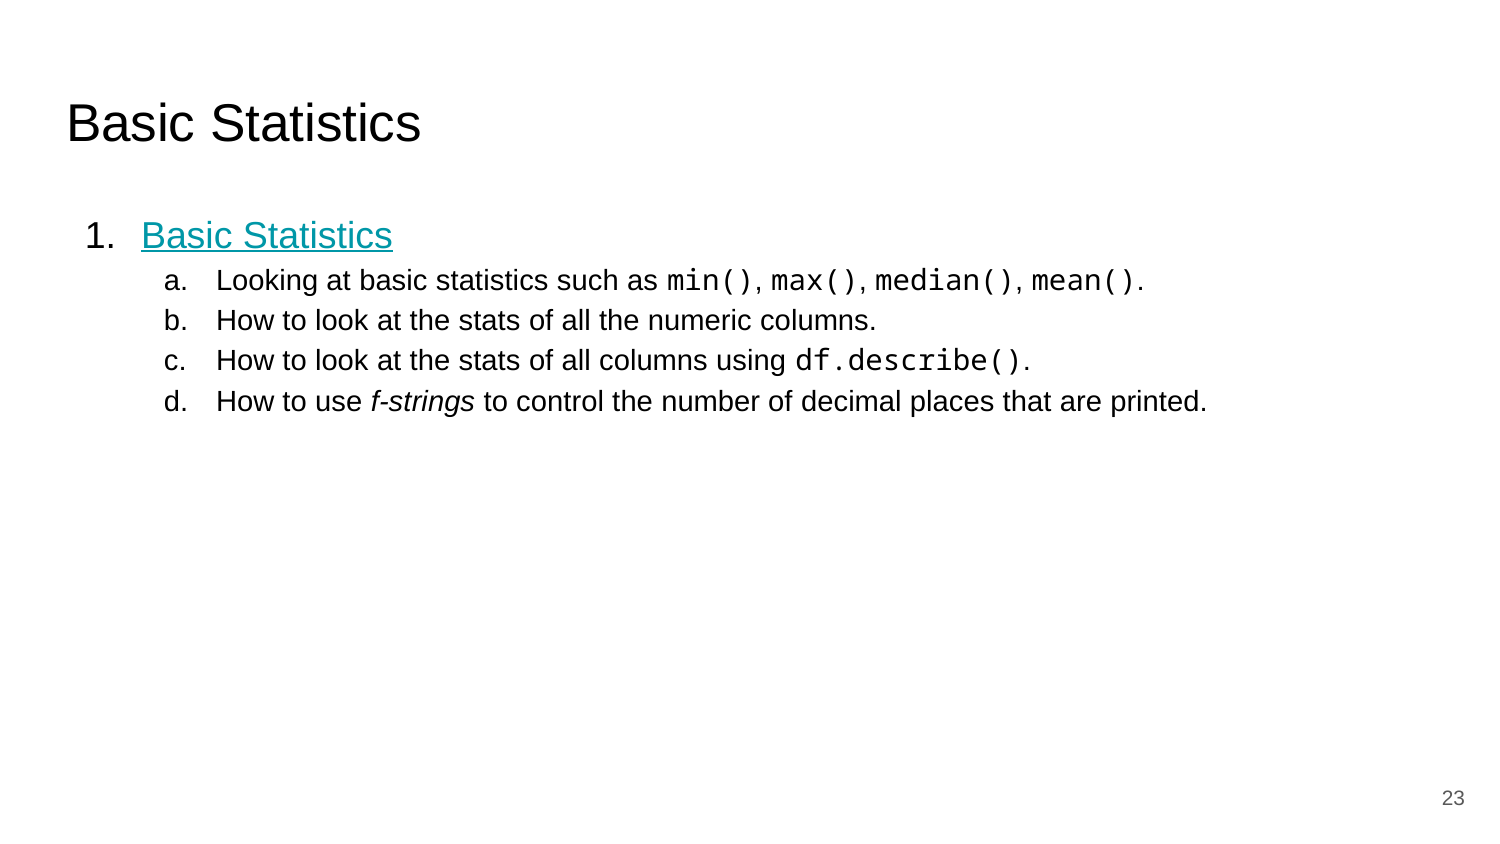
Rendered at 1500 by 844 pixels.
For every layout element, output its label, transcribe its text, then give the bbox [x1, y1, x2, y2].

slide_number ‹#› [1389, 764, 1480, 830]
list Basic Statistics Looking at basic statistics such as min(), max(), median(), mean(). How to look at the stats of all the numeric columns. How to look at the stats of all columns using df.describe(). How to use f-strings to control the number of decimal places that are printed. [51, 189, 1449, 750]
title Basic Statistics [51, 72, 1449, 167]
